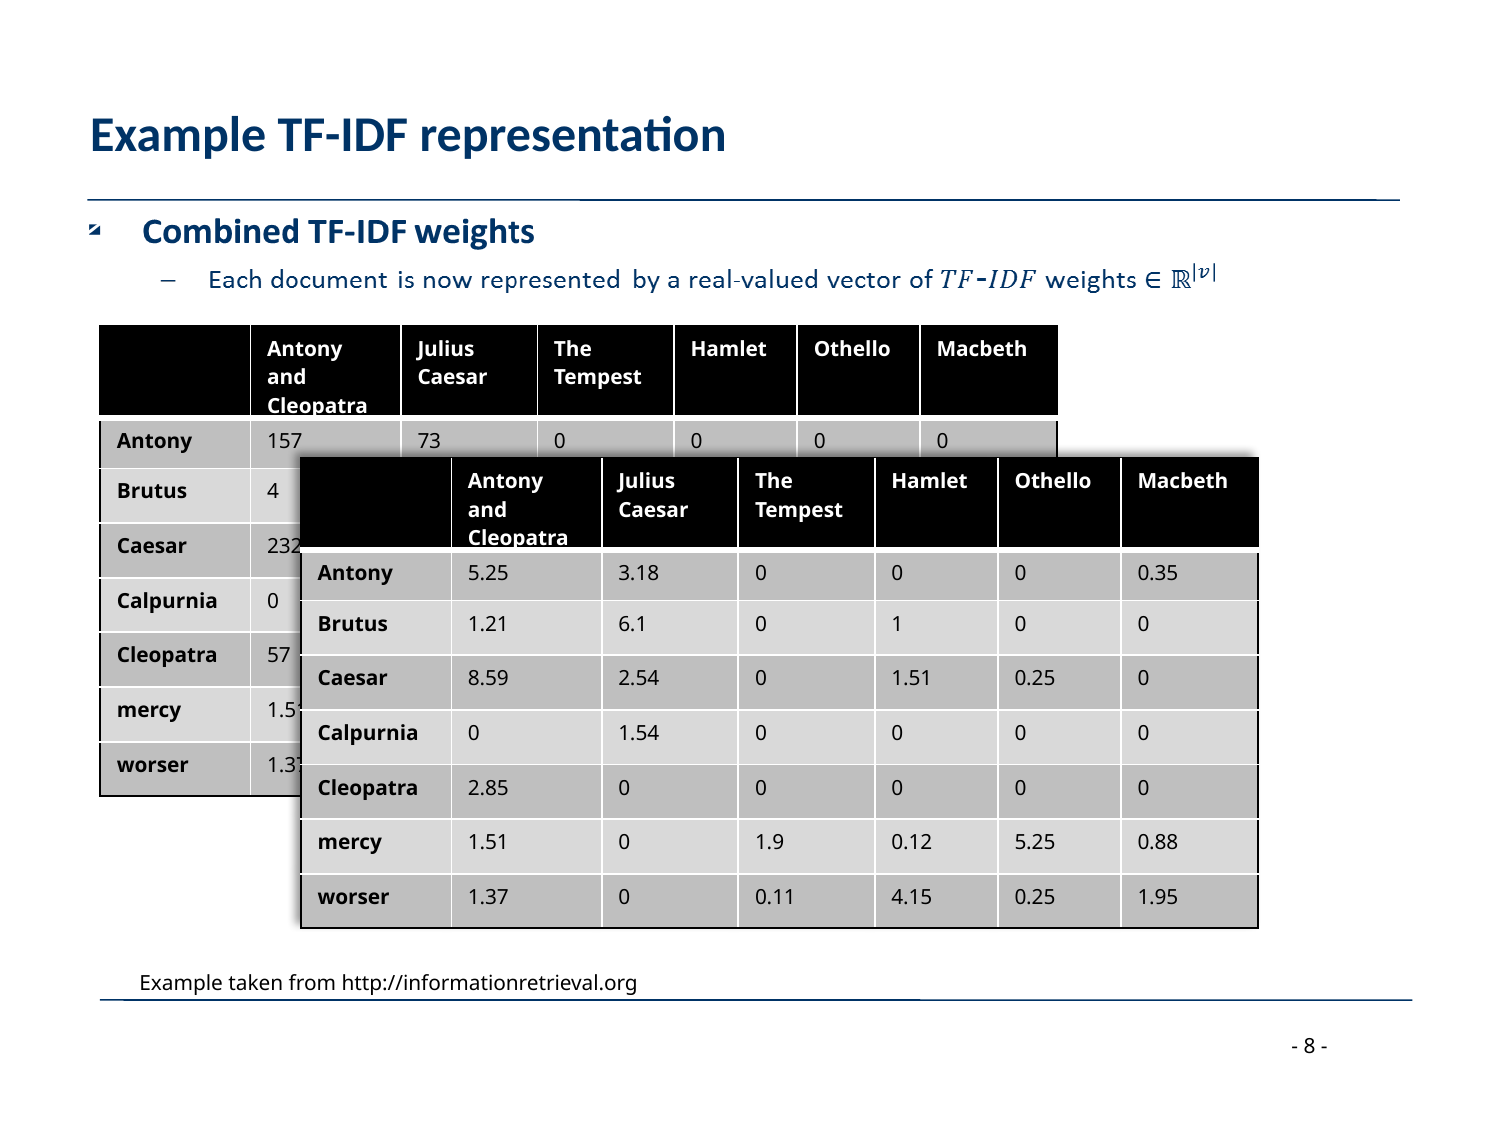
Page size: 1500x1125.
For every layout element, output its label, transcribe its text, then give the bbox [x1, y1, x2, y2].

table_header Julius Caesar [402, 327, 537, 415]
table_cell mercy [101, 688, 250, 741]
table_header Antony and Cleopatra [251, 327, 400, 415]
table_header Othello [999, 459, 1120, 547]
table_cell 2.54 [603, 656, 737, 709]
table_cell 6.1 [603, 601, 737, 654]
table_cell 0 [739, 765, 874, 818]
table_cell 1.51 [876, 656, 997, 709]
table_cell worser [101, 743, 250, 795]
table_cell 232 [251, 524, 289, 577]
table_header Macbeth [1122, 459, 1257, 547]
table_cell Calpurnia [302, 711, 451, 764]
table_cell 0.25 [999, 875, 1120, 927]
table_cell 8.59 [452, 656, 601, 709]
table_cell 0 [876, 553, 997, 600]
table_cell 0 [675, 421, 796, 446]
table_cell 0 [739, 601, 874, 654]
list [64, 196, 1416, 339]
table_cell 0.25 [999, 656, 1120, 709]
table_cell 0 [1122, 711, 1257, 764]
table_cell 0 [603, 820, 737, 873]
table_cell Caesar [302, 656, 451, 709]
table_cell 0.12 [876, 820, 997, 873]
table_cell 0.35 [1122, 553, 1257, 600]
table_cell 0 [921, 421, 1056, 446]
table_cell 5.25 [999, 820, 1120, 873]
table_cell 0 [603, 875, 737, 927]
table_cell 0 [1122, 765, 1257, 818]
table_cell 1.37 [251, 743, 289, 795]
table_cell 0 [603, 765, 737, 818]
table_cell 5.25 [452, 553, 601, 600]
table_cell 4.15 [876, 875, 997, 927]
table_cell Caesar [101, 524, 250, 577]
table_cell Cleopatra [302, 765, 451, 818]
table_cell 0 [999, 601, 1120, 654]
table_cell Brutus [101, 469, 250, 522]
table_header Julius Caesar [603, 459, 737, 547]
table_cell 0 [999, 765, 1120, 818]
table_cell 0 [876, 711, 997, 764]
table_cell 0 [251, 579, 289, 631]
table_cell 0 [999, 553, 1120, 600]
table_cell worser [302, 875, 451, 927]
table_cell 3.18 [603, 553, 737, 600]
table_header Hamlet [876, 459, 997, 547]
table_cell Cleopatra [101, 633, 250, 686]
text_box Example taken from http://informationretrieval.org [124, 962, 653, 1003]
table_cell Calpurnia [101, 579, 250, 631]
table_cell 0.11 [739, 875, 874, 927]
table_header Hamlet [675, 327, 796, 415]
table_cell 1.9 [739, 820, 874, 873]
table_cell 0 [1122, 601, 1257, 654]
table_cell 1.21 [452, 601, 601, 654]
table_cell 0 [739, 656, 874, 709]
table_header [101, 327, 250, 415]
table_cell 0 [999, 711, 1120, 764]
table_cell 0 [452, 711, 601, 764]
table_header [302, 459, 451, 547]
title Example TF-IDF representation [74, 37, 1426, 226]
table_cell 1.37 [452, 875, 601, 927]
table_header Macbeth [921, 327, 1056, 415]
table_cell 0.88 [1122, 820, 1257, 873]
table_cell 0 [739, 553, 874, 600]
table_cell 0 [798, 421, 919, 446]
table_cell 0 [538, 421, 673, 446]
table_header Antony and Cleopatra [452, 459, 601, 547]
table_cell 0 [1122, 656, 1257, 709]
table_cell 1.95 [1122, 875, 1257, 927]
table_cell 4 [251, 469, 289, 522]
table_cell 2.85 [452, 765, 601, 818]
table_cell 1.51 [452, 820, 601, 873]
table_cell 57 [251, 633, 289, 686]
table_cell mercy [302, 820, 451, 873]
table_cell Antony [101, 421, 250, 468]
table_header Othello [798, 327, 919, 415]
table_cell 0 [739, 711, 874, 764]
table_header The Tempest [739, 459, 874, 547]
table_cell 157 [251, 421, 400, 468]
table_cell Antony [302, 553, 451, 600]
table_cell 73 [402, 421, 537, 446]
table_cell 1.54 [603, 711, 737, 764]
table_cell 1 [876, 601, 997, 654]
table_header The Tempest [538, 327, 673, 415]
table_cell 1.51 [251, 688, 289, 741]
table_cell Brutus [302, 601, 451, 654]
table_cell 0 [876, 765, 997, 818]
